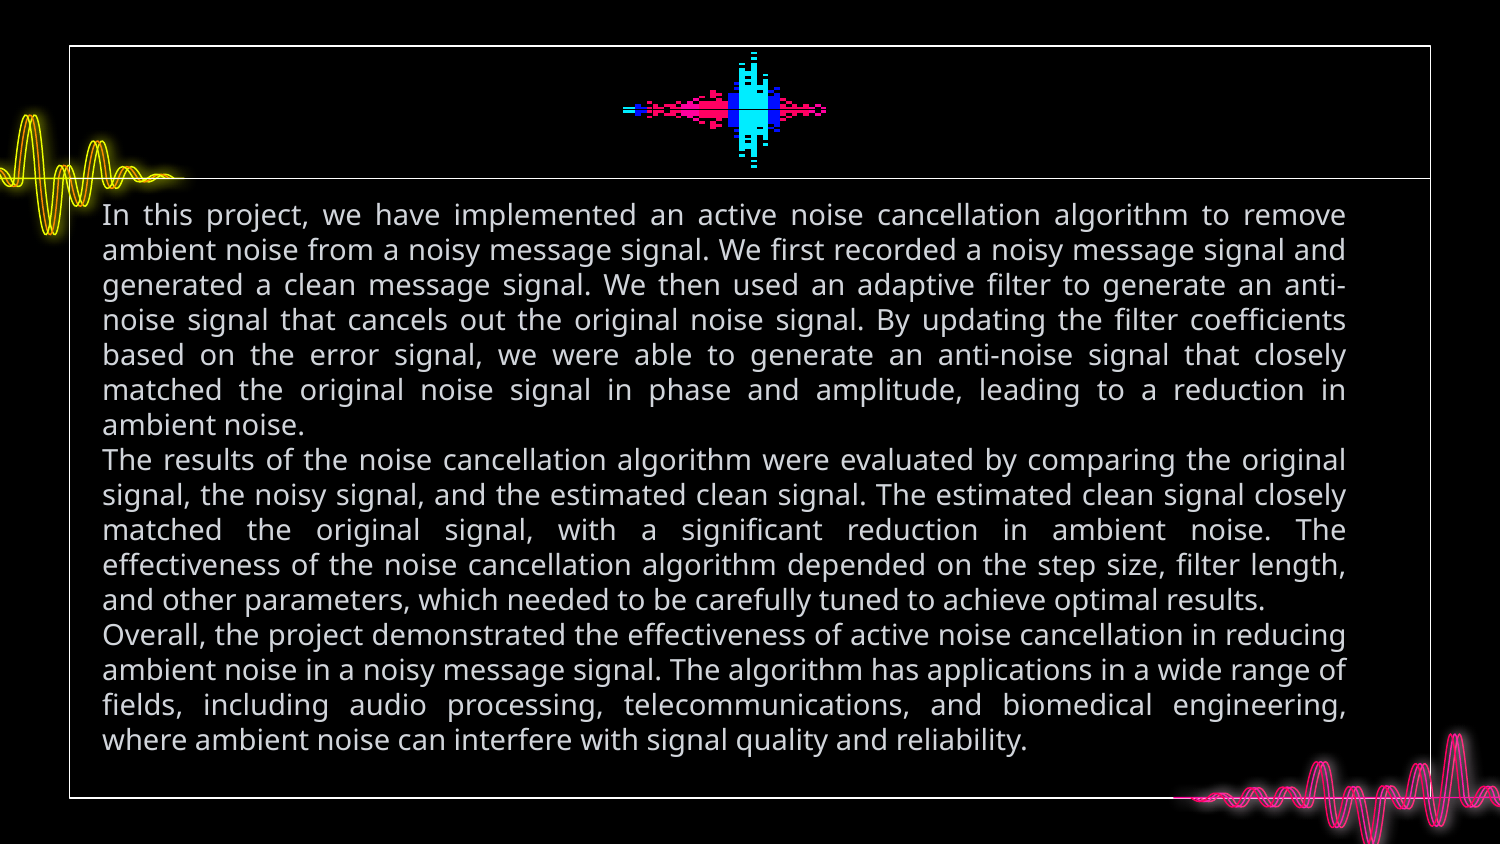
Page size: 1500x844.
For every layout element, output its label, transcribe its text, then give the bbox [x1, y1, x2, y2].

text_box In this project, we have implemented an active noise cancellation algorithm to remove ambient noise from a noisy message signal. We first recorded a noisy message signal and generated a clean message signal. We then used an adaptive filter to generate an anti-noise signal that cancels out the original noise signal. By updating the filter coefficients based on the error signal, we were able to generate an anti-noise signal that closely matched the original noise signal in phase and amplitude, leading to a reduction in ambient noise. The results of the noise cancellation algorithm were evaluated by comparing the original signal, the noisy signal, and the estimated clean signal. The estimated clean signal closely matched the original signal, with a significant reduction in ambient noise. The effectiveness of the noise cancellation algorithm depended on the step size, filter length, and other parameters, which needed to be carefully tuned to achieve optimal results. Overall, the project demonstrated the effectiveness of active noise cancellation in reducing ambient noise in a noisy message signal. The algorithm has applications in a wide range of fields, including audio processing, telecommunications, and biomedical engineering, where ambient noise can interfere with signal quality and reliability. [87, 200, 1363, 753]
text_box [623, 51, 827, 169]
